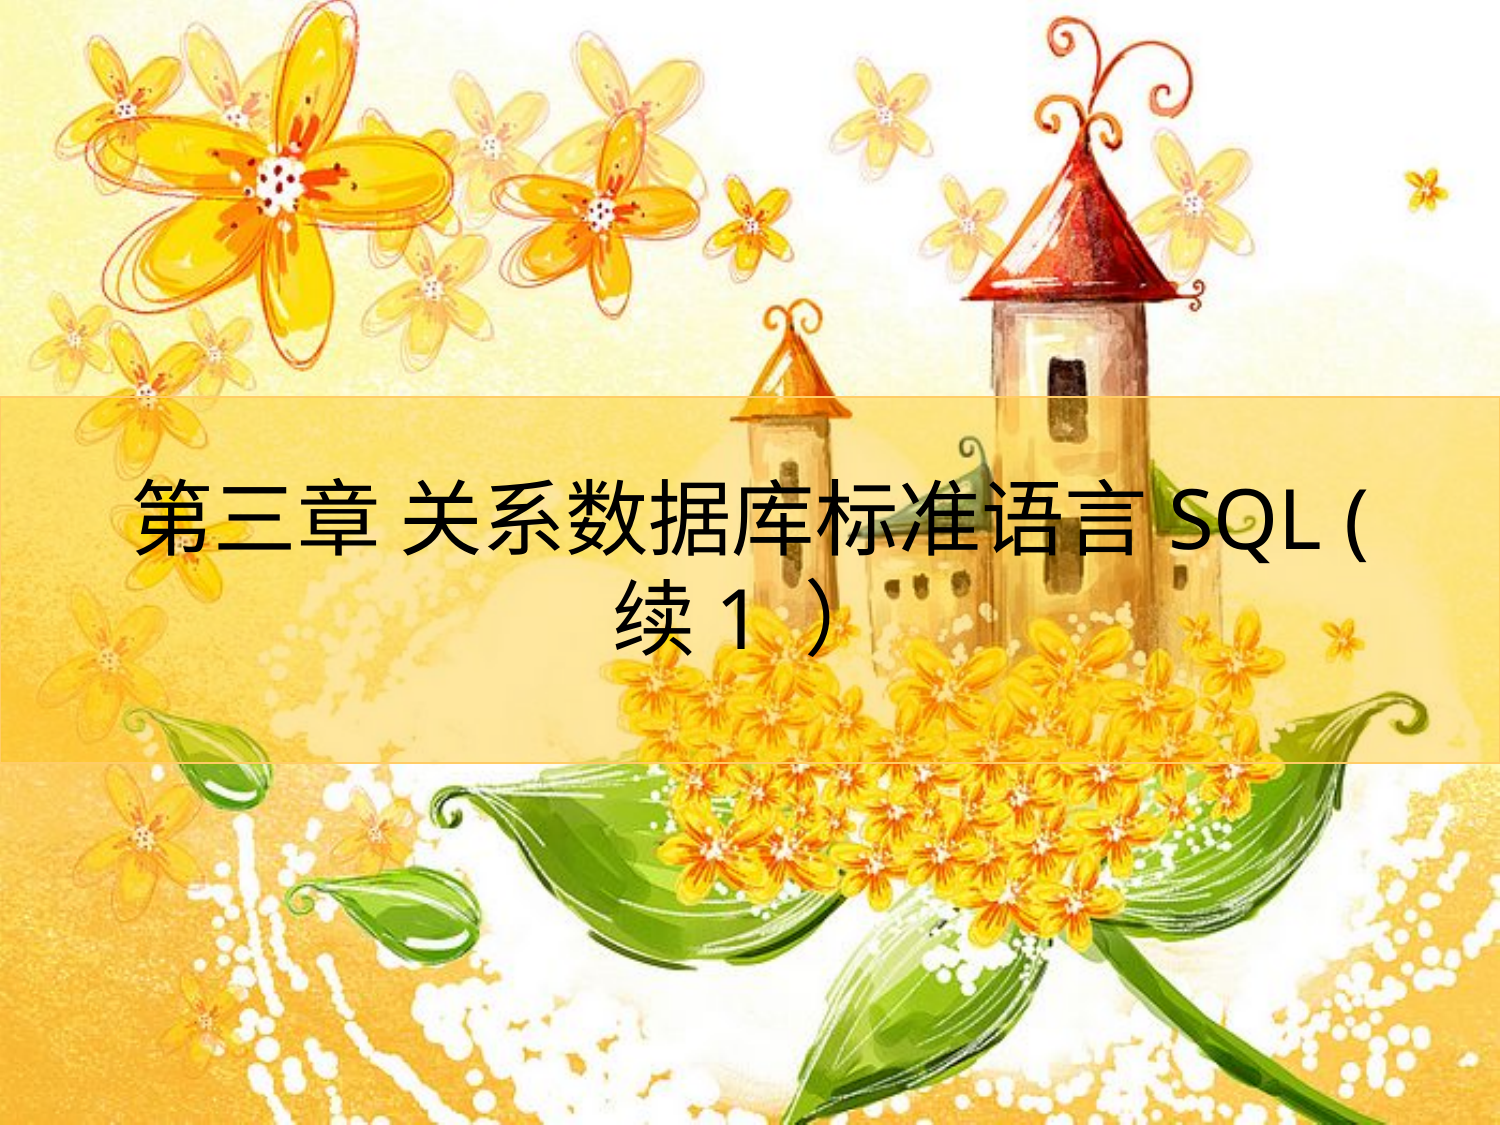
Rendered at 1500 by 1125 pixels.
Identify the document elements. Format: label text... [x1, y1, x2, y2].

picture [0, 0, 1500, 396]
title 第三章 关系数据库标准语言SQL ( 续1 ） [112, 445, 1388, 687]
picture [0, 764, 1500, 1125]
